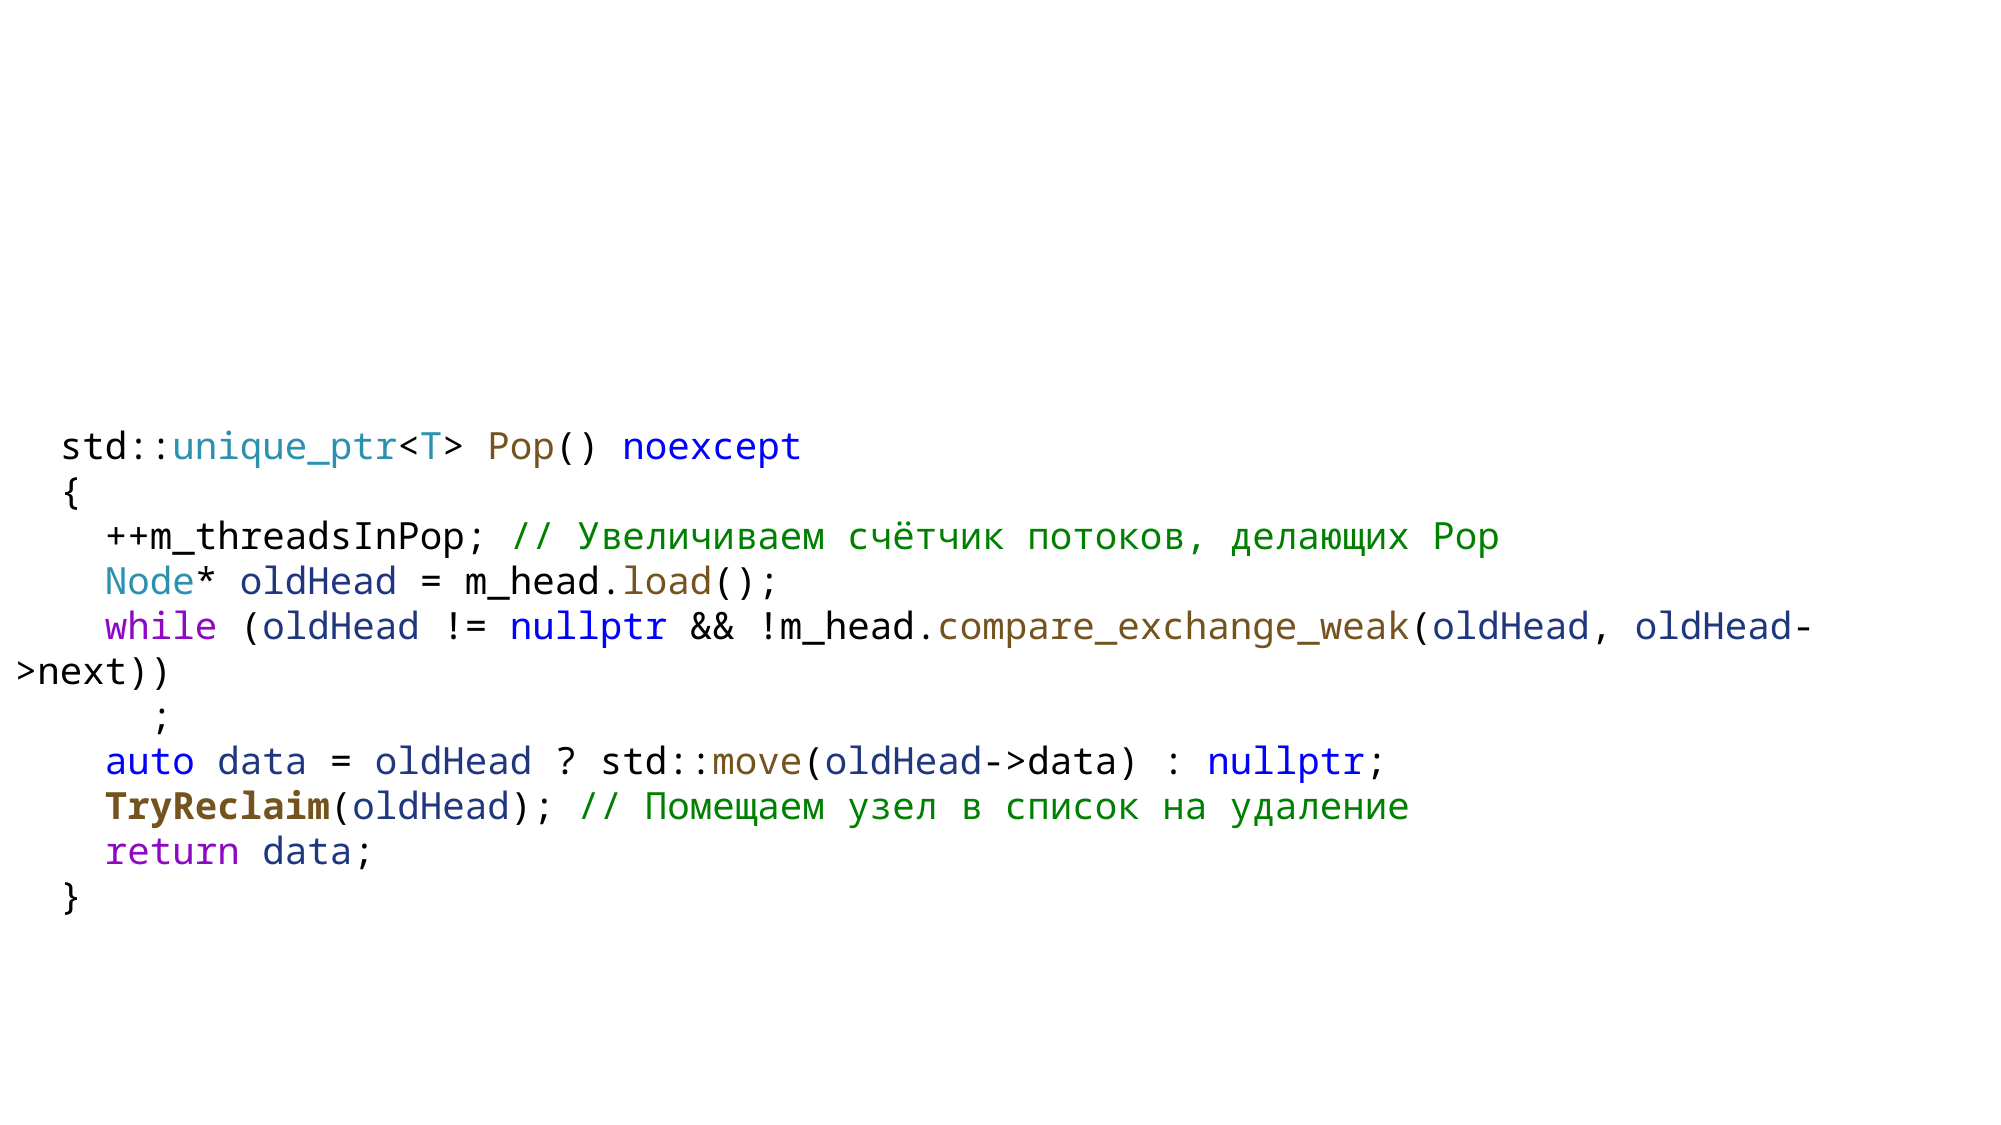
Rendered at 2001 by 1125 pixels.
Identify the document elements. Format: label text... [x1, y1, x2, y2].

text_box std::unique_ptr<T> Pop() noexcept { ++m_threadsInPop; // Увеличиваем счётчик потоков, делающих Pop Node* oldHead = m_head.load(); while (oldHead != nullptr && !m_head.compare_exchange_weak(oldHead, oldHead->next)) ; auto data = oldHead ? std::move(oldHead->data) : nullptr; TryReclaim(oldHead); // Помещаем узел в список на удаление return data; } [0, 414, 1914, 925]
